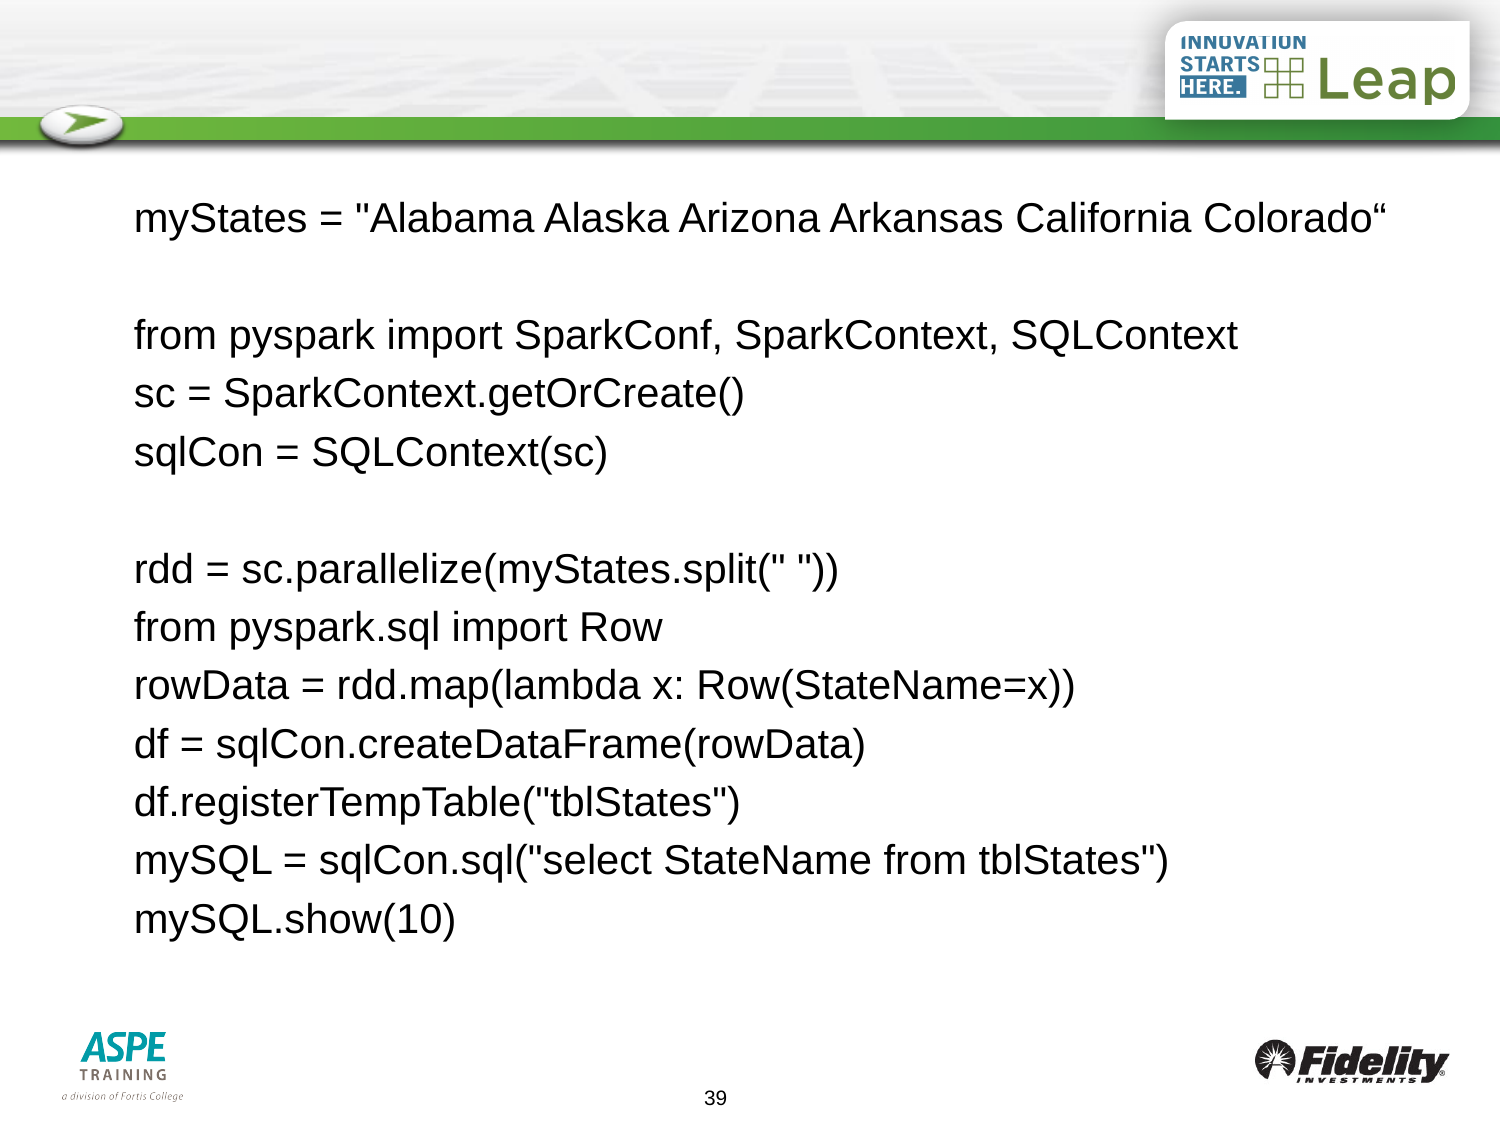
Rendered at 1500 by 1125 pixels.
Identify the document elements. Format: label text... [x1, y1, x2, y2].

picture [62, 1032, 183, 1102]
list myStates = "Alabama Alaska Arizona Arkansas California Colorado“ from pyspark import SparkConf, SparkContext, SQLContext sc = SparkContext.getOrCreate() sqlCon = SQLContext(sc) rdd = sc.parallelize(myStates.split(" ")) from pyspark.sql import Row rowData = rdd.map(lambda x: Row(StateName=x)) df = sqlCon.createDataFrame(rowData) df.registerTempTable("tblStates") mySQL = sqlCon.sql("select StateName from tblStates") mySQL.show(10) [118, 183, 1438, 1063]
picture [1180, 36, 1455, 105]
picture [1252, 1037, 1450, 1087]
picture [0, 0, 1500, 167]
